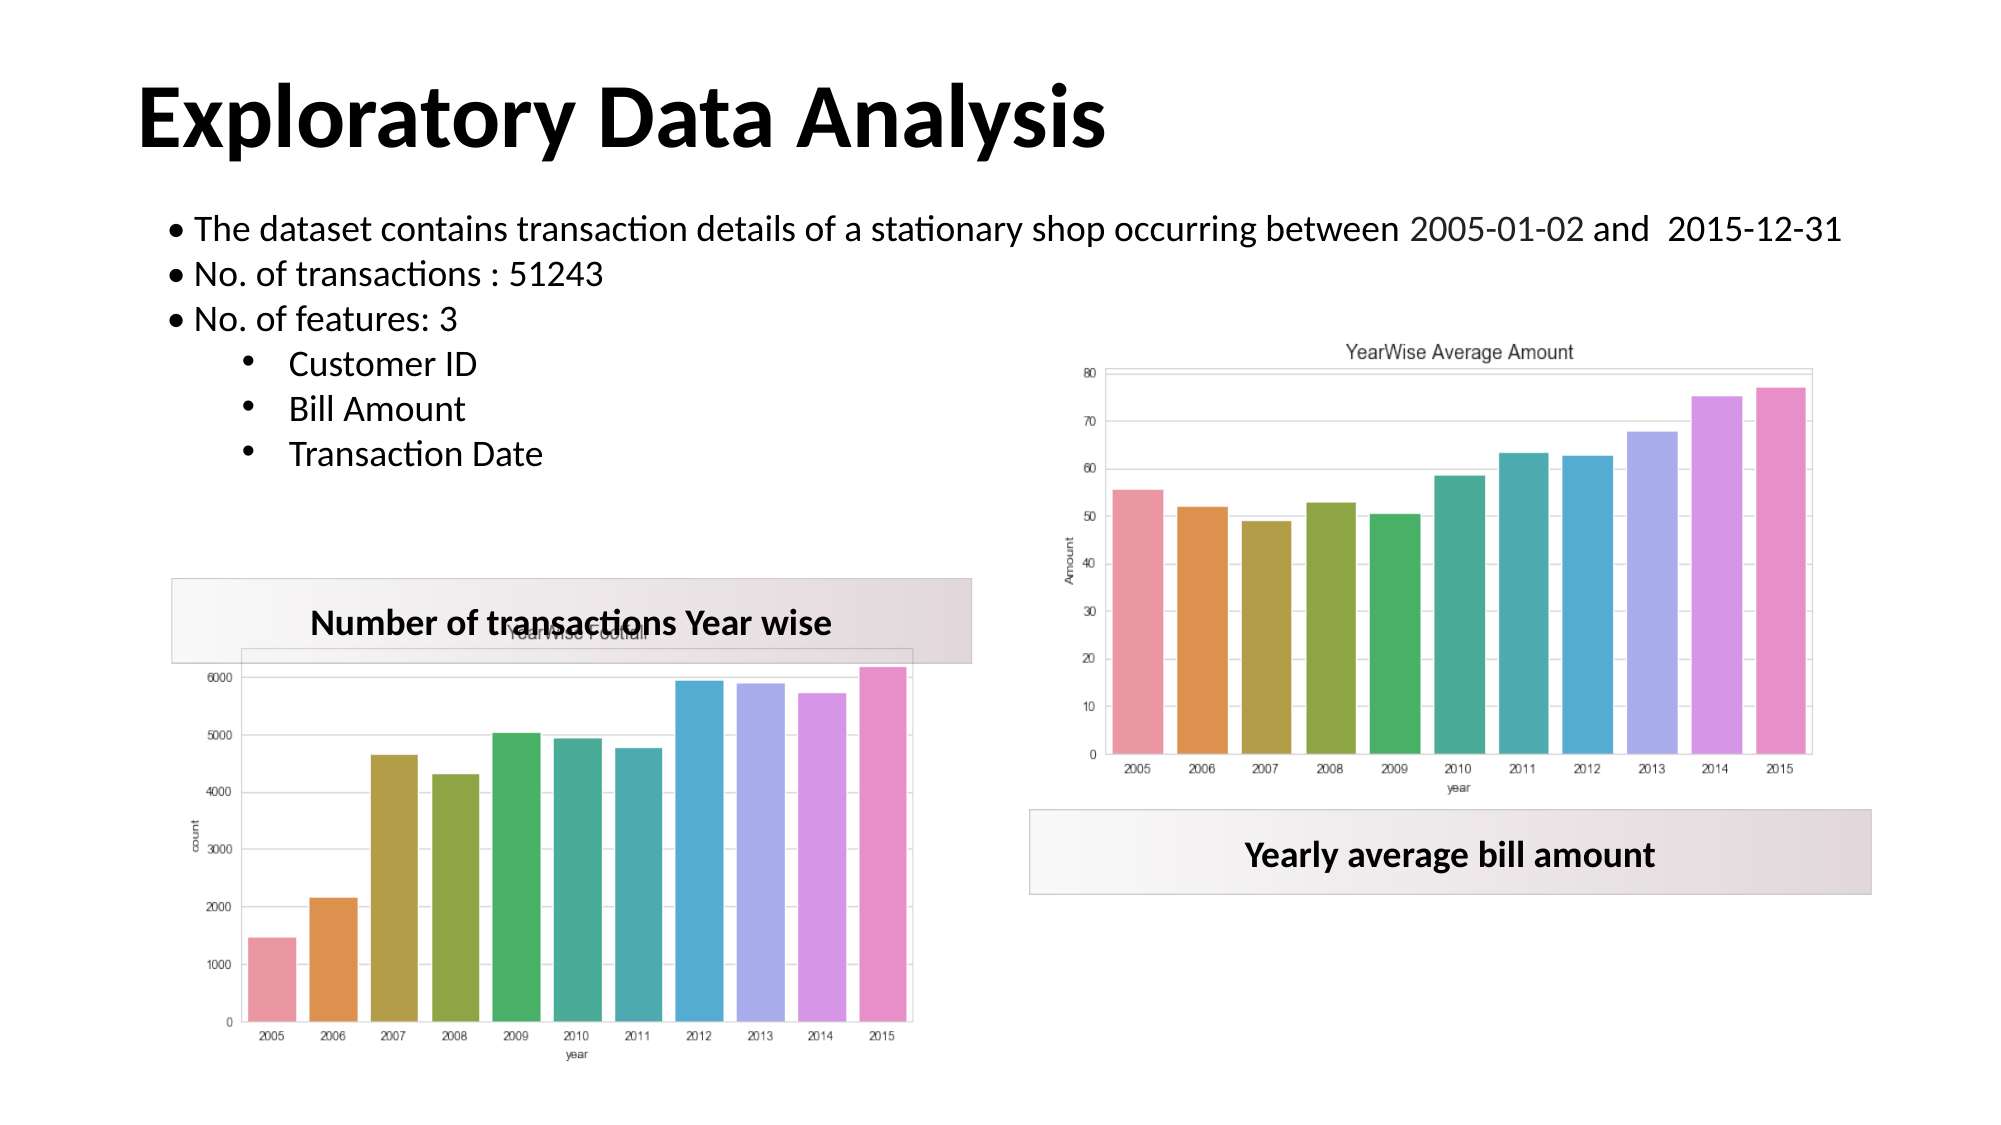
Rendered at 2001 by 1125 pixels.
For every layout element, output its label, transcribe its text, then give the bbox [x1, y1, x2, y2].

text_box Number of transactions Year wise [170, 577, 973, 664]
text_box • The dataset contains transaction details of a stationary shop occurring between 2005-01-02 and 2015-12-31 • No. of transactions : 51243 • No. of features: 3 Customer ID Bill Amount Transaction Date [152, 151, 1889, 571]
title Exploratory Data Analysis [122, 9, 1923, 227]
picture [1057, 334, 1821, 805]
text_box Yearly average bill amount [1028, 808, 1873, 896]
picture [182, 615, 921, 1071]
